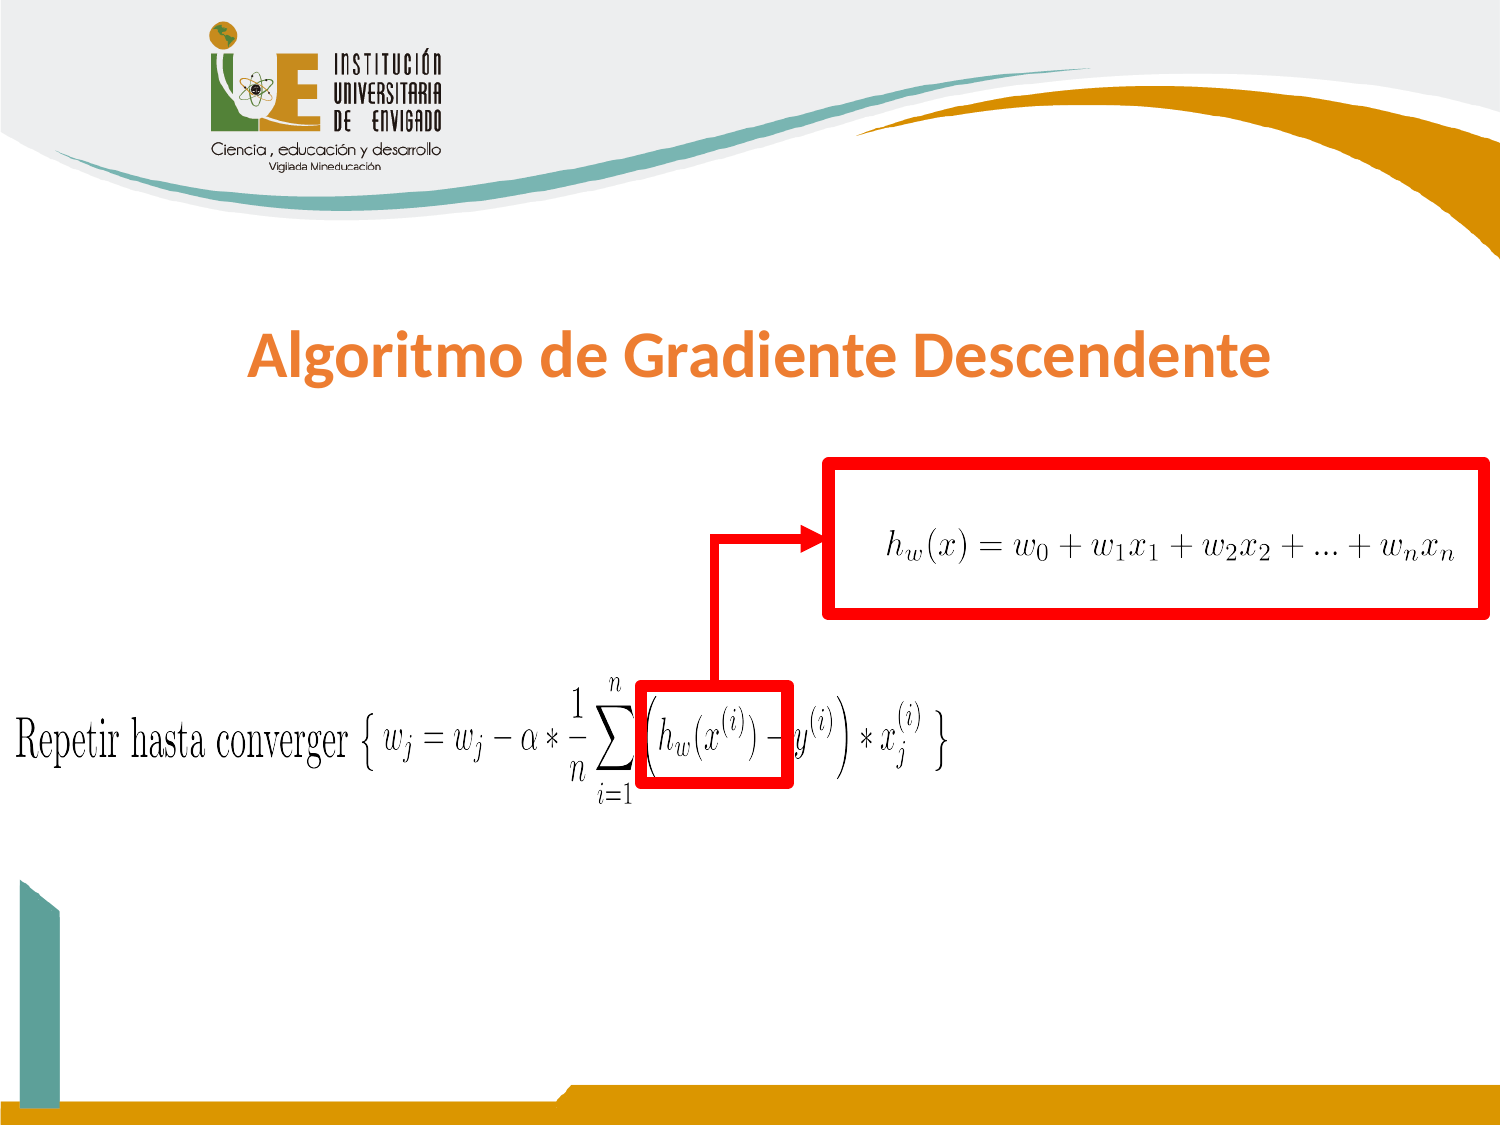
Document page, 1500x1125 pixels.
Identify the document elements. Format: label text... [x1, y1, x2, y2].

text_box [15, 463, 1484, 804]
picture [0, 0, 1500, 266]
picture [0, 862, 1500, 1125]
text_box Algoritmo de Gradiente Descendente [20, 297, 1500, 398]
